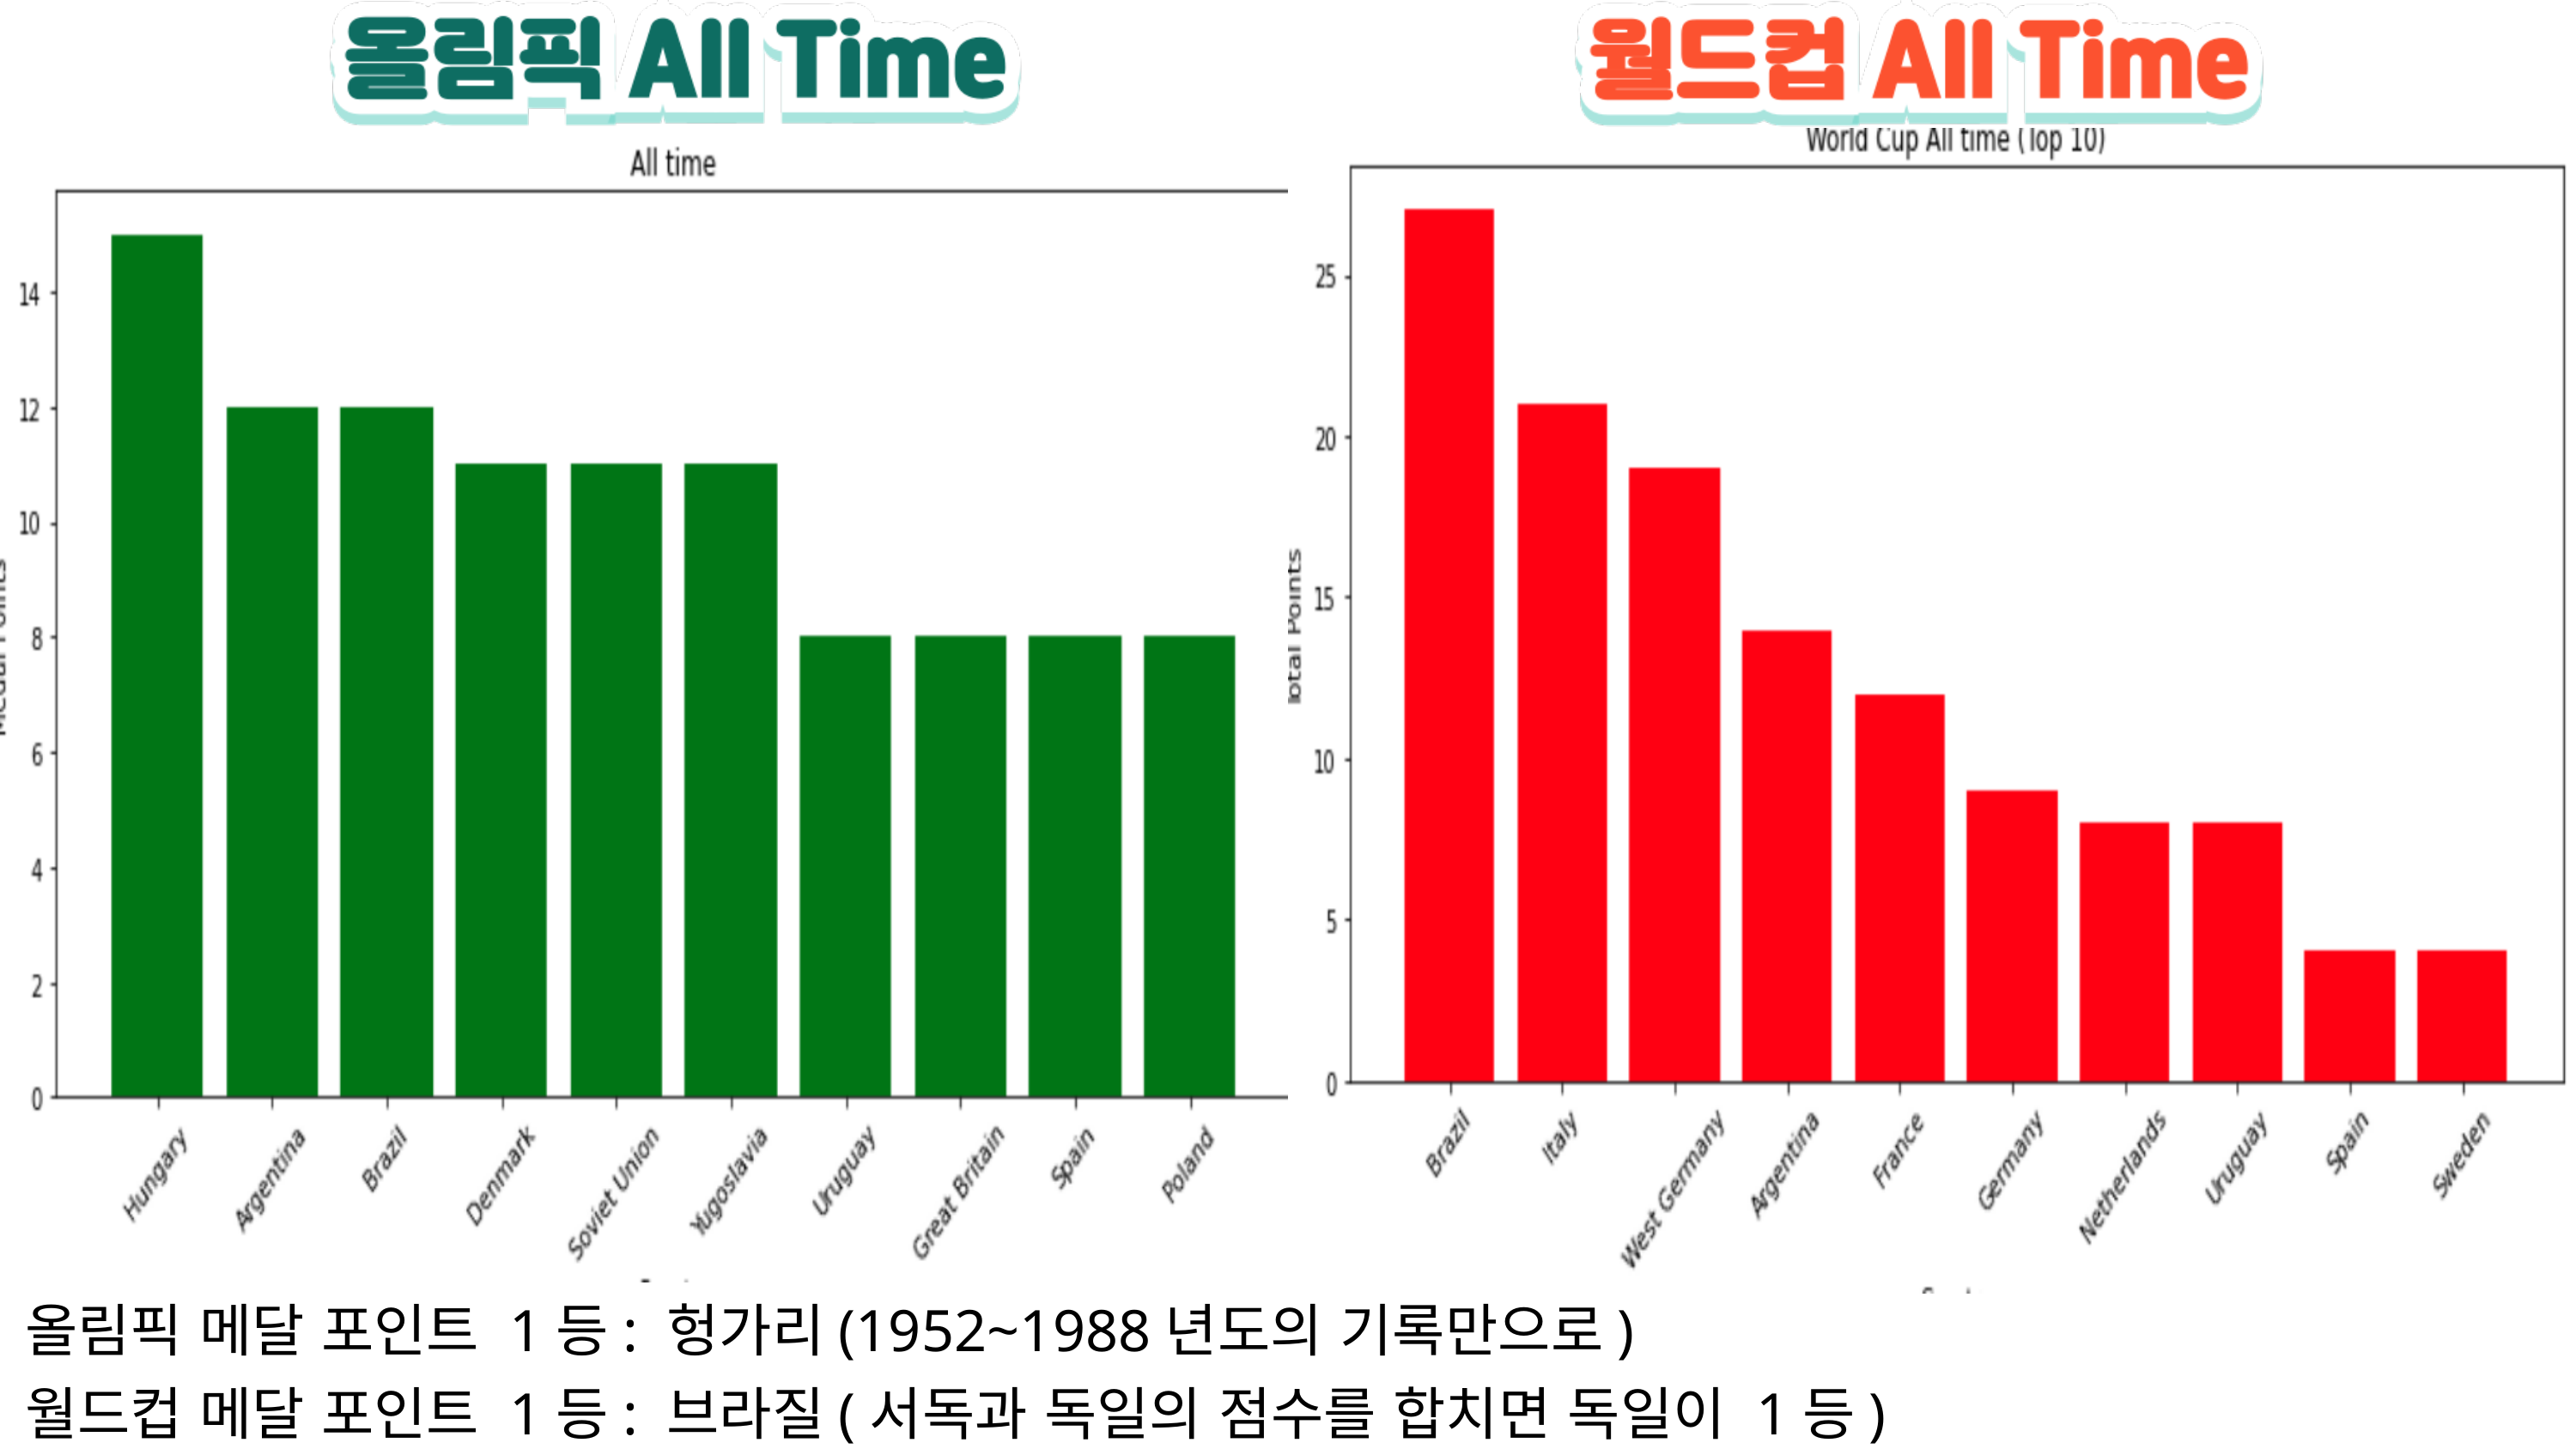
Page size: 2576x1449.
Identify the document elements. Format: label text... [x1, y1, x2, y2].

text_box 올림픽 메달 포인트 1등: 헝가리(1952~1988년도의 기록만으로) 월드컵 메달 포인트 1등: 브라질(서독과 독일의 점수를 합치면 독일이 1등) [25, 1290, 2561, 1446]
picture [0, 0, 2576, 1294]
